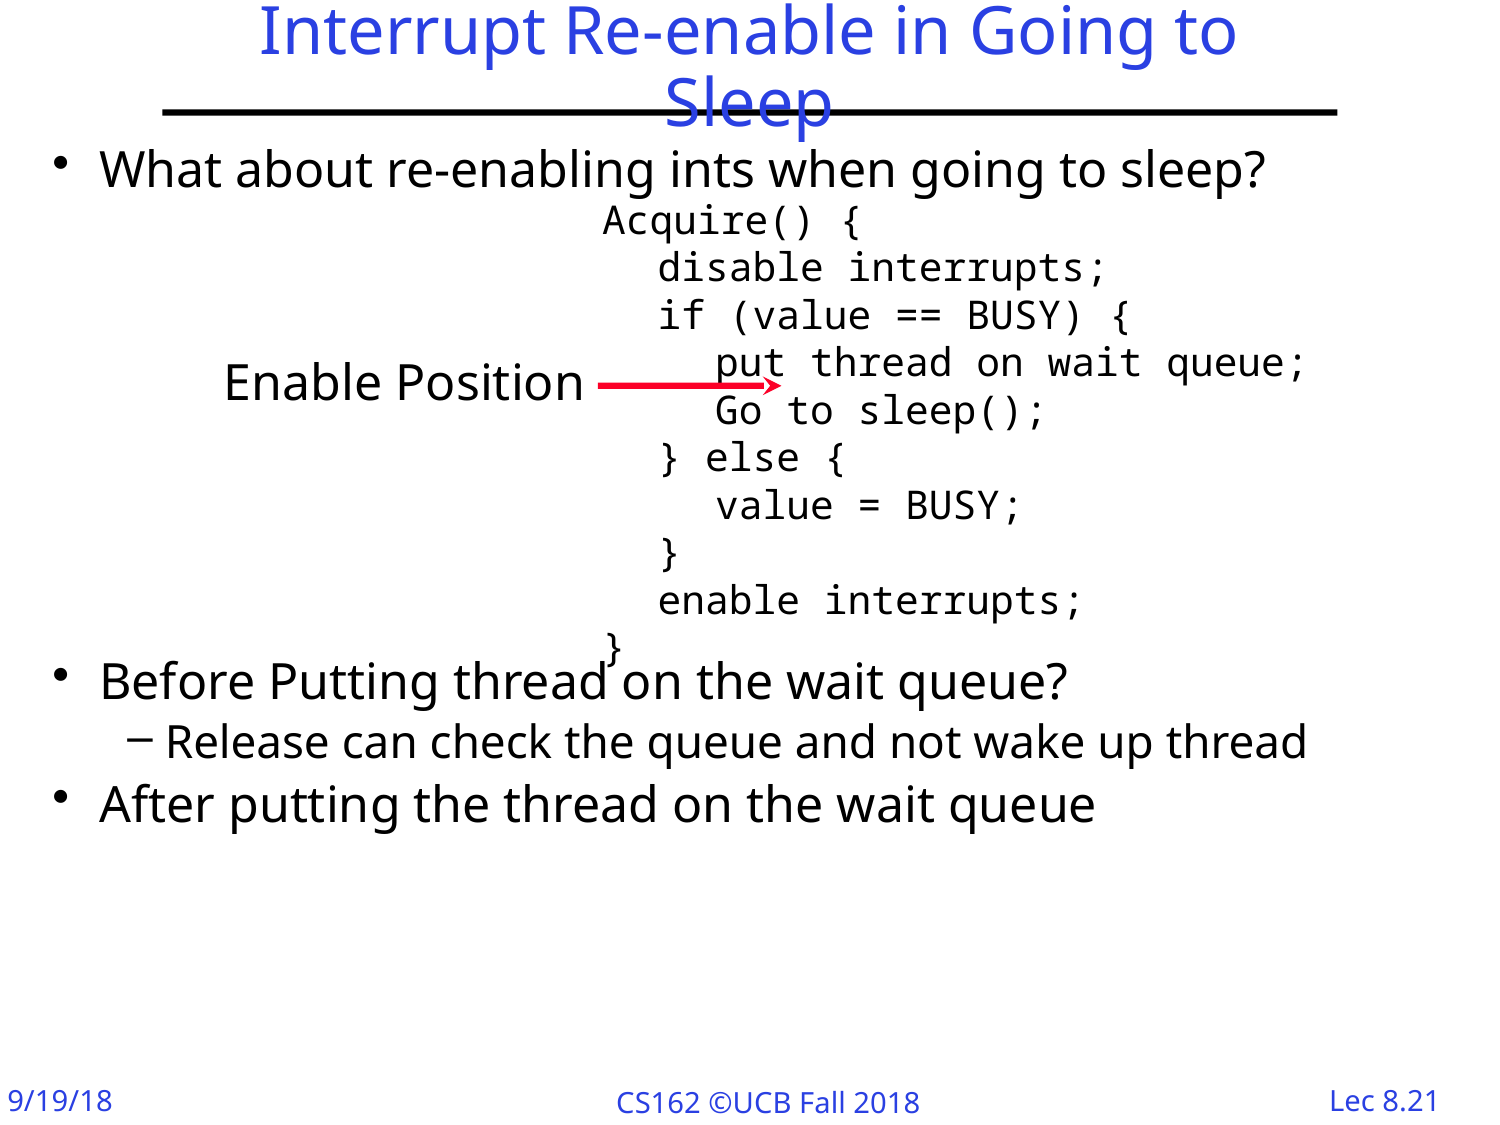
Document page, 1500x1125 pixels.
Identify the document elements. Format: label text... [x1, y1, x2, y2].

text_box Acquire() { disable interrupts; if (value == BUSY) { put thread on wait queue; Go to sleep(); } else { value = BUSY; } enable interrupts; } [587, 187, 1339, 677]
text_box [234, 342, 782, 419]
title Interrupt Re-enable in Going to Sleep [162, 24, 1338, 113]
list What about re-enabling ints when going to sleep? Before Putting thread on the wait queue? Release can check the queue and not wake up thread After putting the thread on the wait queue [37, 137, 1463, 1100]
